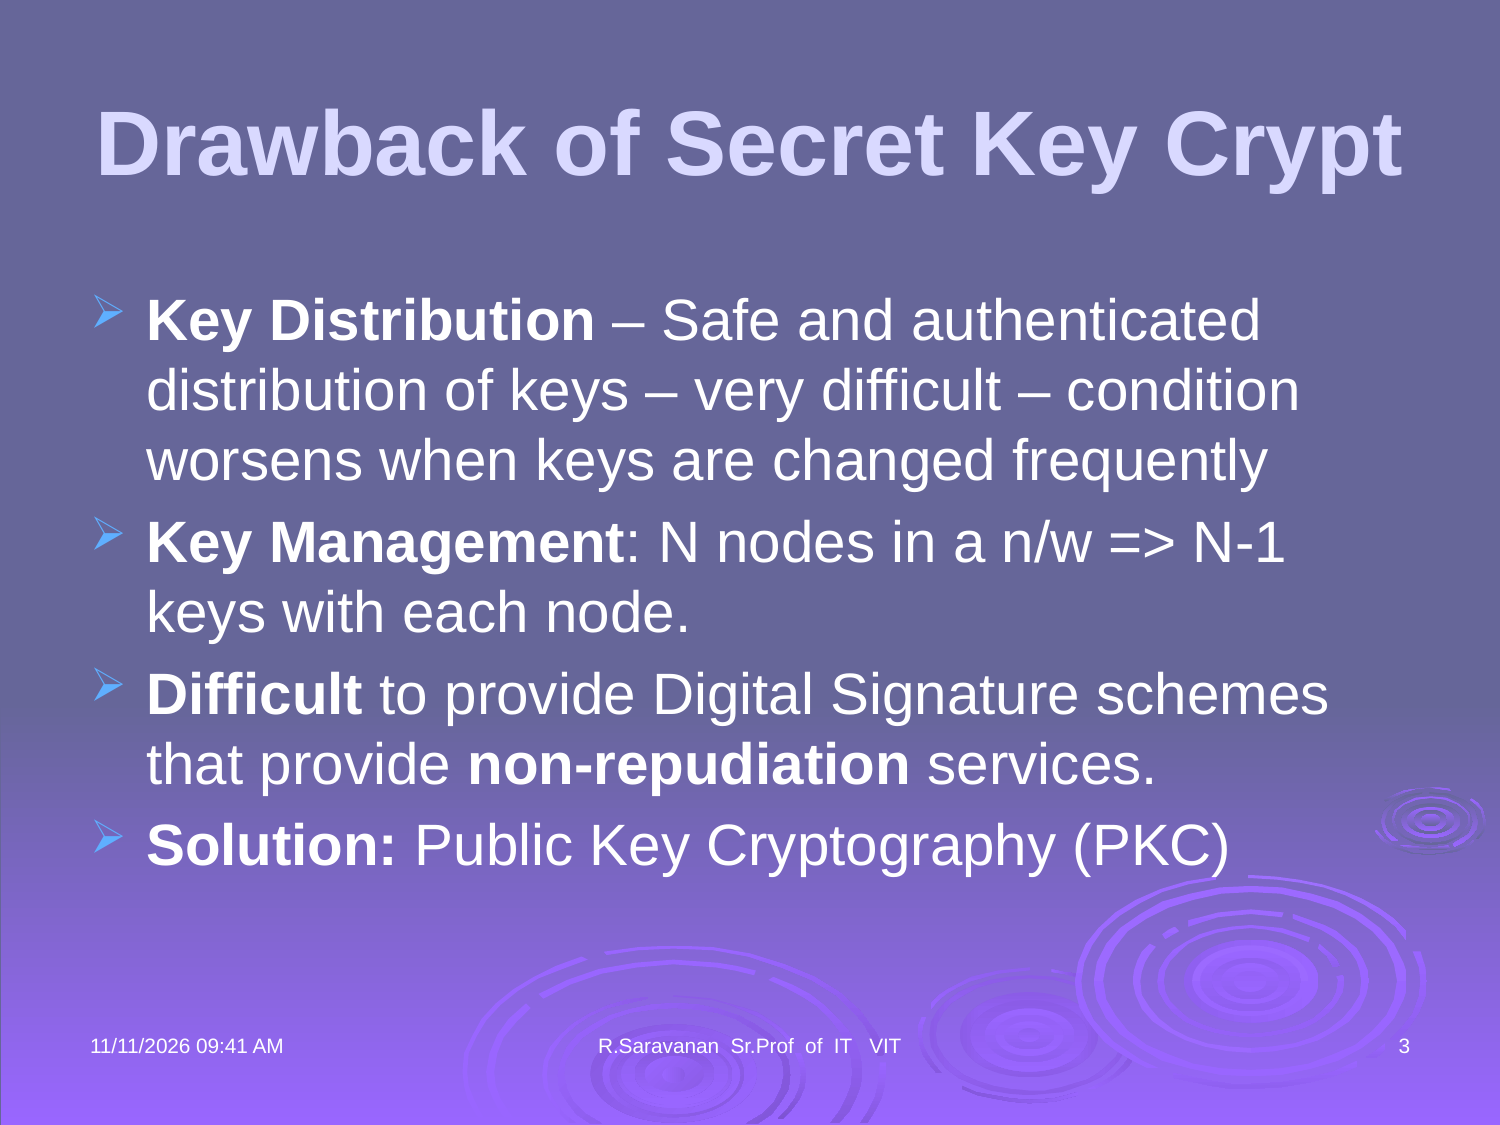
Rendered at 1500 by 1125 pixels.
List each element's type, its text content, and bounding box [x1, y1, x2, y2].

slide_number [74, 1024, 426, 1101]
slide_number 3 [1074, 1024, 1426, 1101]
list Key Distribution – Safe and authenticated distribution of keys – very difficult – condition worsens when keys are changed frequently Key Management: N nodes in a n/w => N-1 keys with each node. Difficult to provide Digital Signature schemes that provide non-repudiation services. Solution: Public Key Cryptography (PKC) [74, 274, 1426, 1006]
footer R.Saravanan Sr.Prof of IT VIT [512, 1024, 988, 1101]
title Drawback of Secret Key Crypt [74, 45, 1426, 233]
